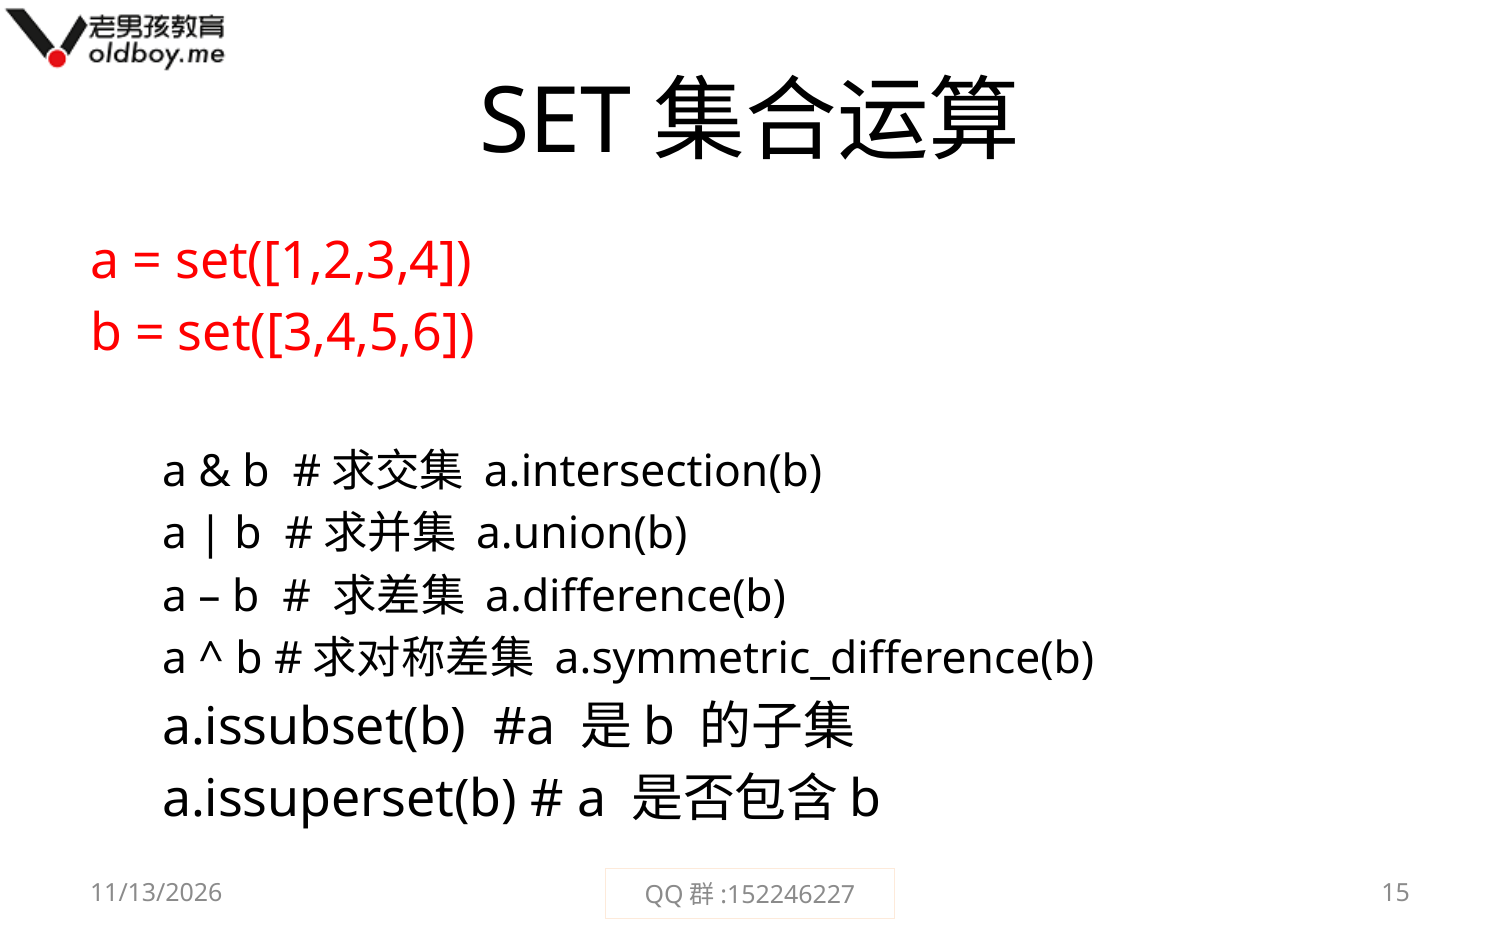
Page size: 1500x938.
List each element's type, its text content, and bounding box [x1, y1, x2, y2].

footer QQ群:152246227 [605, 868, 895, 919]
title SET集合运算 [75, 37, 1425, 194]
slide_number 15 [1074, 868, 1425, 919]
picture [0, 0, 235, 80]
list a = set([1,2,3,4]) b = set([3,4,5,6]) a & b #求交集 a.intersection(b) a | b #求并集 a.union(b) a – b # 求差集 a.difference(b) a ^ b #求对称差集 a.symmetric_difference(b) a.issubset(b) #a 是b 的子集 a.issuperset(b) # a 是否包含b [75, 218, 1425, 838]
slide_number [75, 868, 425, 919]
